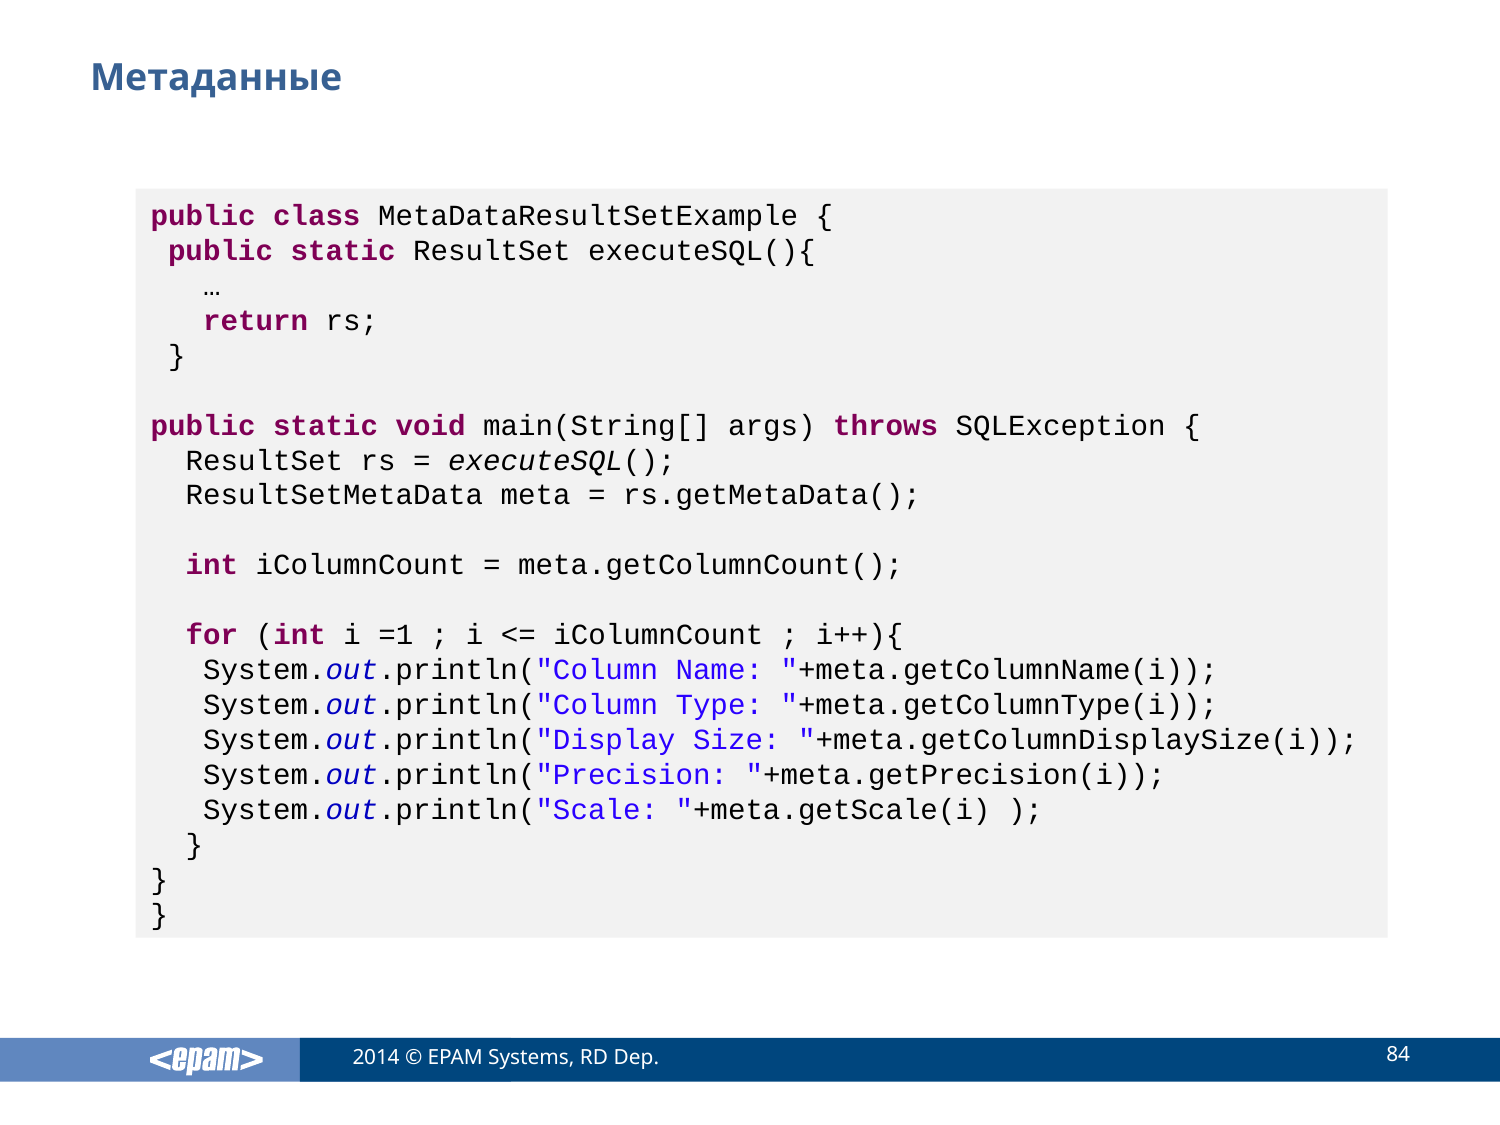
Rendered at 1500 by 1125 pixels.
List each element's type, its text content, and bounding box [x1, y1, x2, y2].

slide_number 84 [1262, 1025, 1425, 1085]
title Метаданные [75, 45, 1425, 163]
footer 2014 © EPAM Systems, RD Dep. [337, 1028, 738, 1088]
text_box public class MetaDataResultSetExample { public static ResultSet executeSQL(){ … return rs; } public static void main(String[] args) throws SQLException { ResultSet rs = executeSQL(); ResultSetMetaData meta = rs.getMetaData(); int iColumnCount = meta.getColumnCount(); for (int i =1 ; i <= iColumnCount ; i++){ System.out.println("Column Name: "+meta.getColumnName(i)); System.out.println("Column Type: "+meta.getColumnType(i)); System.out.println("Display Size: "+meta.getColumnDisplaySize(i)); System.out.println("Precision: "+meta.getPrecision(i)); System.out.println("Scale: "+meta.getScale(i) ); } } } [135, 188, 1388, 938]
